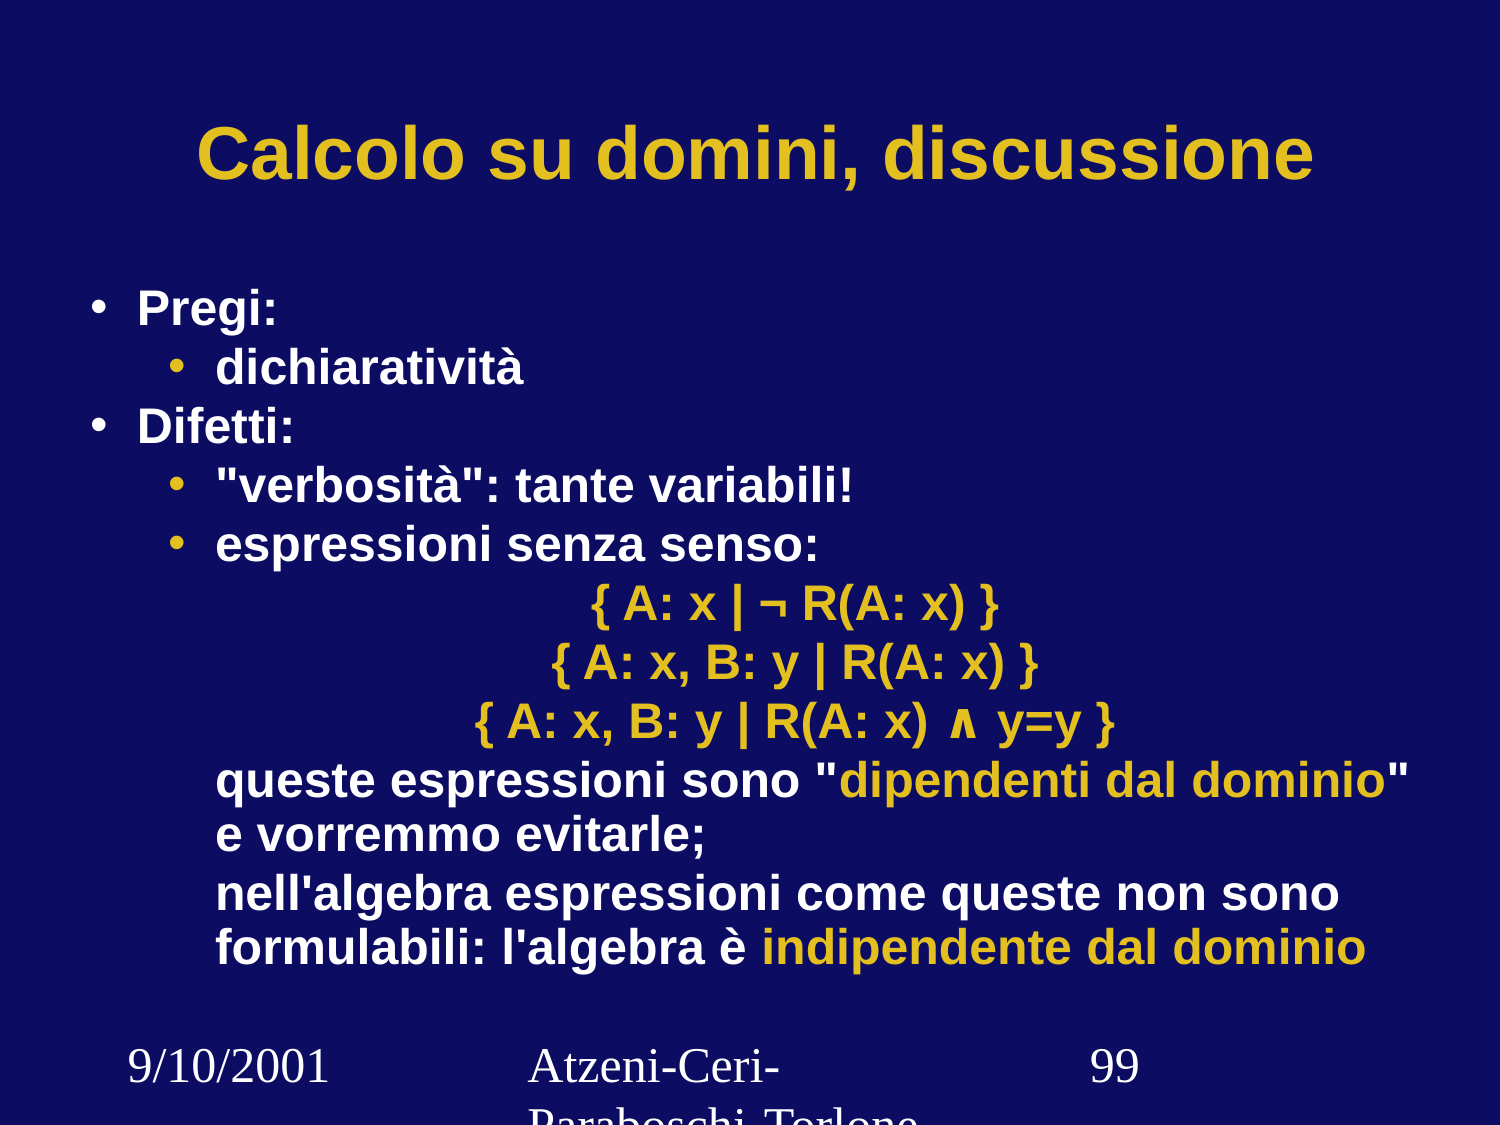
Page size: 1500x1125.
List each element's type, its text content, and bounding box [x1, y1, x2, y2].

list Pregi: dichiaratività Difetti: "verbosità": tante variabili! espressioni senza senso: { A: x | ¬ R(A: x) } { A: x, B: y | R(A: x) } { A: x, B: y | R(A: x) ∧ y=y } queste espressioni sono "dipendenti dal dominio" e vorremmo evitarle; nell'algebra espressioni come queste non sono formulabili: l'algebra è indipendente dal dominio [75, 275, 1438, 1000]
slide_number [112, 1025, 425, 1100]
title Calcolo su domini, discussione [75, 37, 1438, 263]
slide_number ‹#› [1074, 1025, 1388, 1100]
footer Atzeni-Ceri-Paraboschi-Torlone, Basi di dati, Capitolo 3 [512, 1025, 988, 1100]
